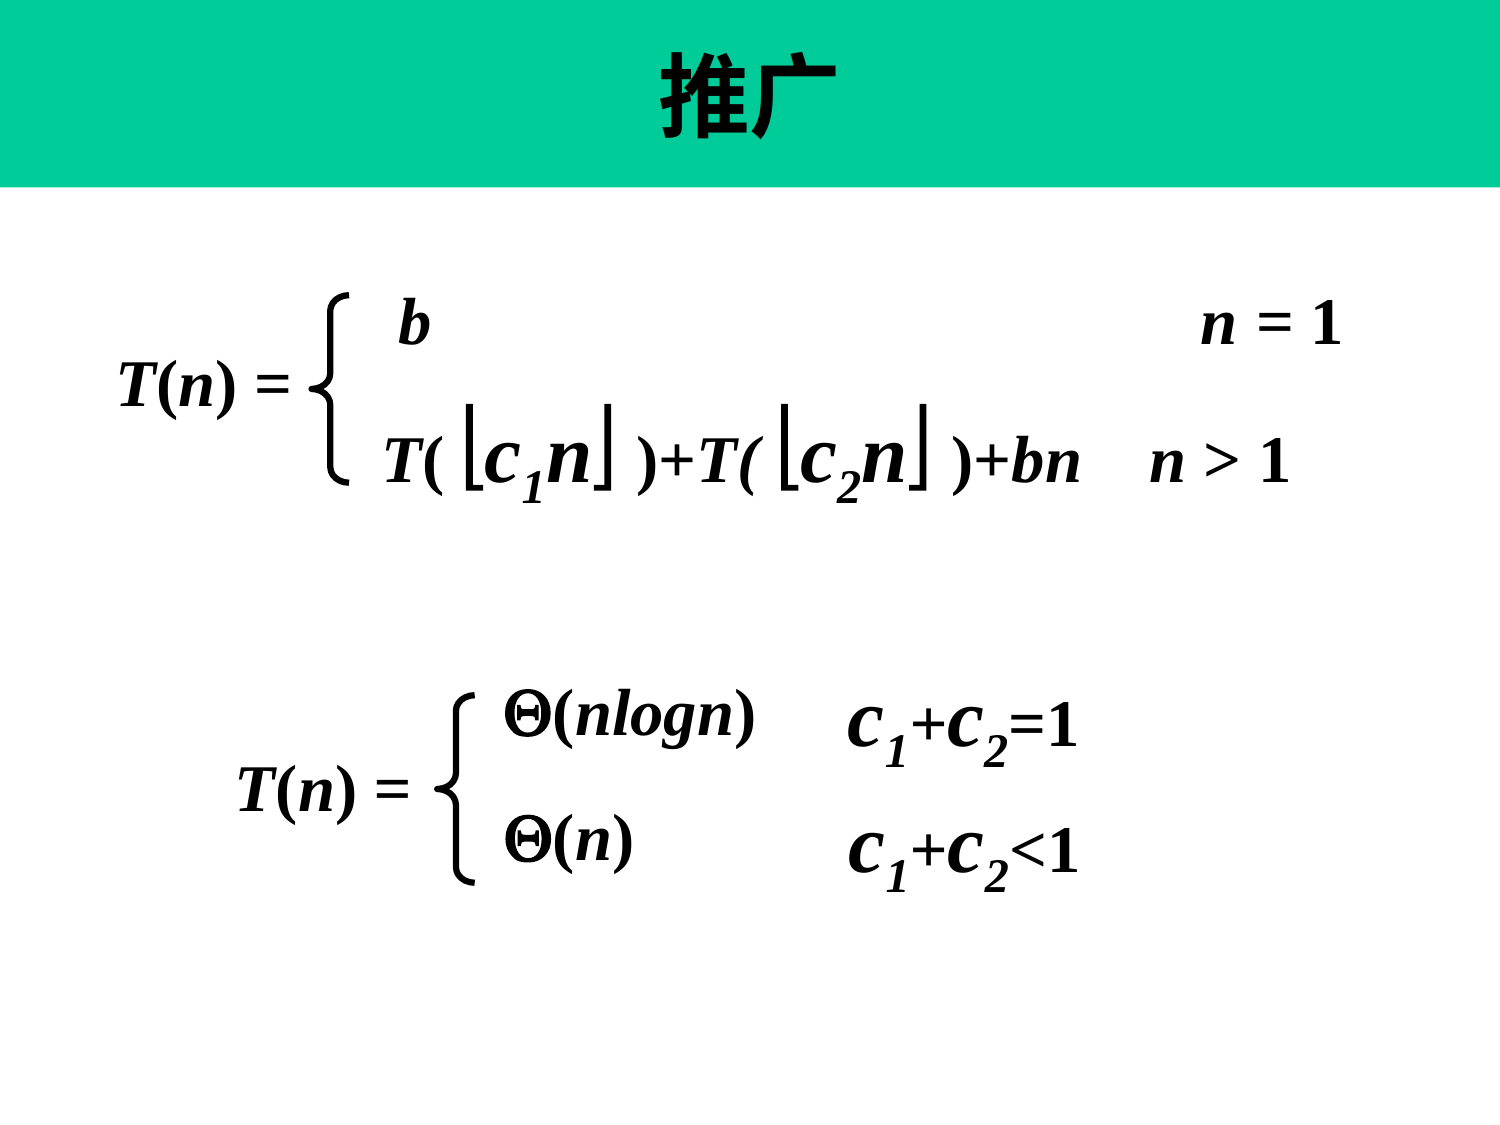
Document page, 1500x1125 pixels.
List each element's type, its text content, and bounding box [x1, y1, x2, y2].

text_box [218, 656, 1100, 889]
title 推广 [0, 0, 1500, 188]
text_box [98, 269, 1412, 516]
